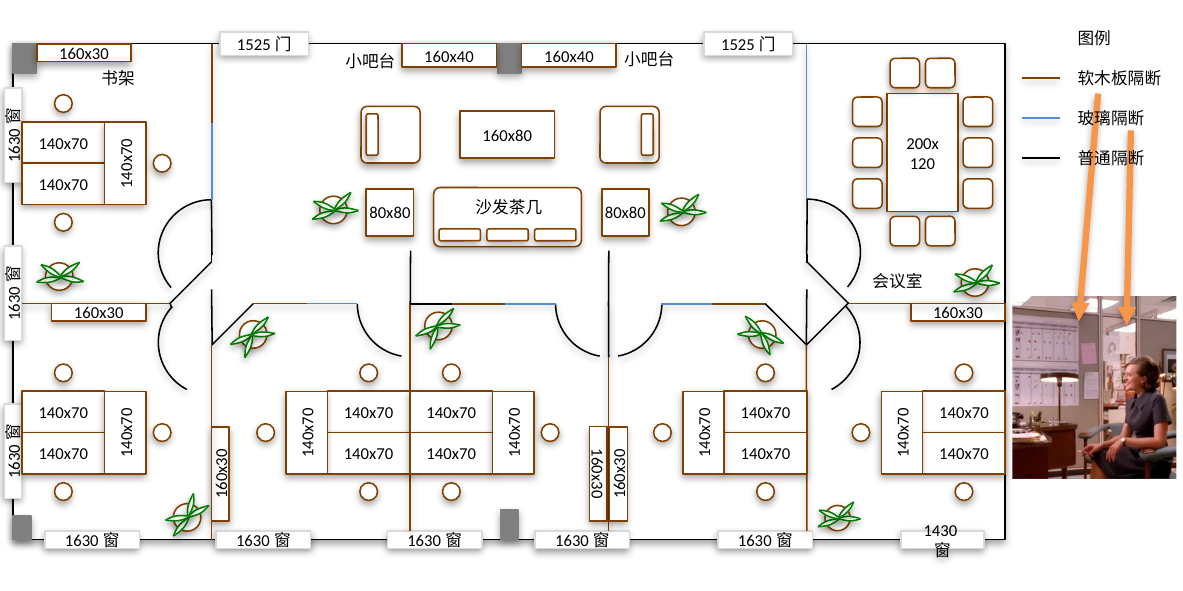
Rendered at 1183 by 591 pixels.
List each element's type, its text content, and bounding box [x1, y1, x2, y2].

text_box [1126, 130, 1132, 326]
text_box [659, 190, 707, 226]
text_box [1078, 93, 1099, 322]
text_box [21, 94, 172, 232]
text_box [256, 363, 405, 501]
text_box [311, 188, 359, 224]
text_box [753, 198, 861, 306]
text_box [229, 320, 278, 356]
text_box 图例 软木板隔断 玻璃隔断 普通隔断 [1062, 20, 1177, 175]
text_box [360, 106, 660, 247]
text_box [653, 363, 808, 501]
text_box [734, 318, 783, 354]
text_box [21, 363, 172, 501]
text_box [851, 363, 1006, 501]
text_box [817, 498, 861, 531]
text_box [37, 255, 86, 291]
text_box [753, 313, 861, 396]
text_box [415, 312, 463, 348]
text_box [158, 199, 265, 307]
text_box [409, 363, 560, 501]
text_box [162, 495, 207, 532]
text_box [852, 57, 993, 247]
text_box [555, 250, 663, 358]
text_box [952, 261, 1001, 297]
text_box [158, 315, 265, 396]
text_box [4, 31, 1006, 549]
picture [1011, 296, 1177, 479]
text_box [357, 250, 464, 358]
